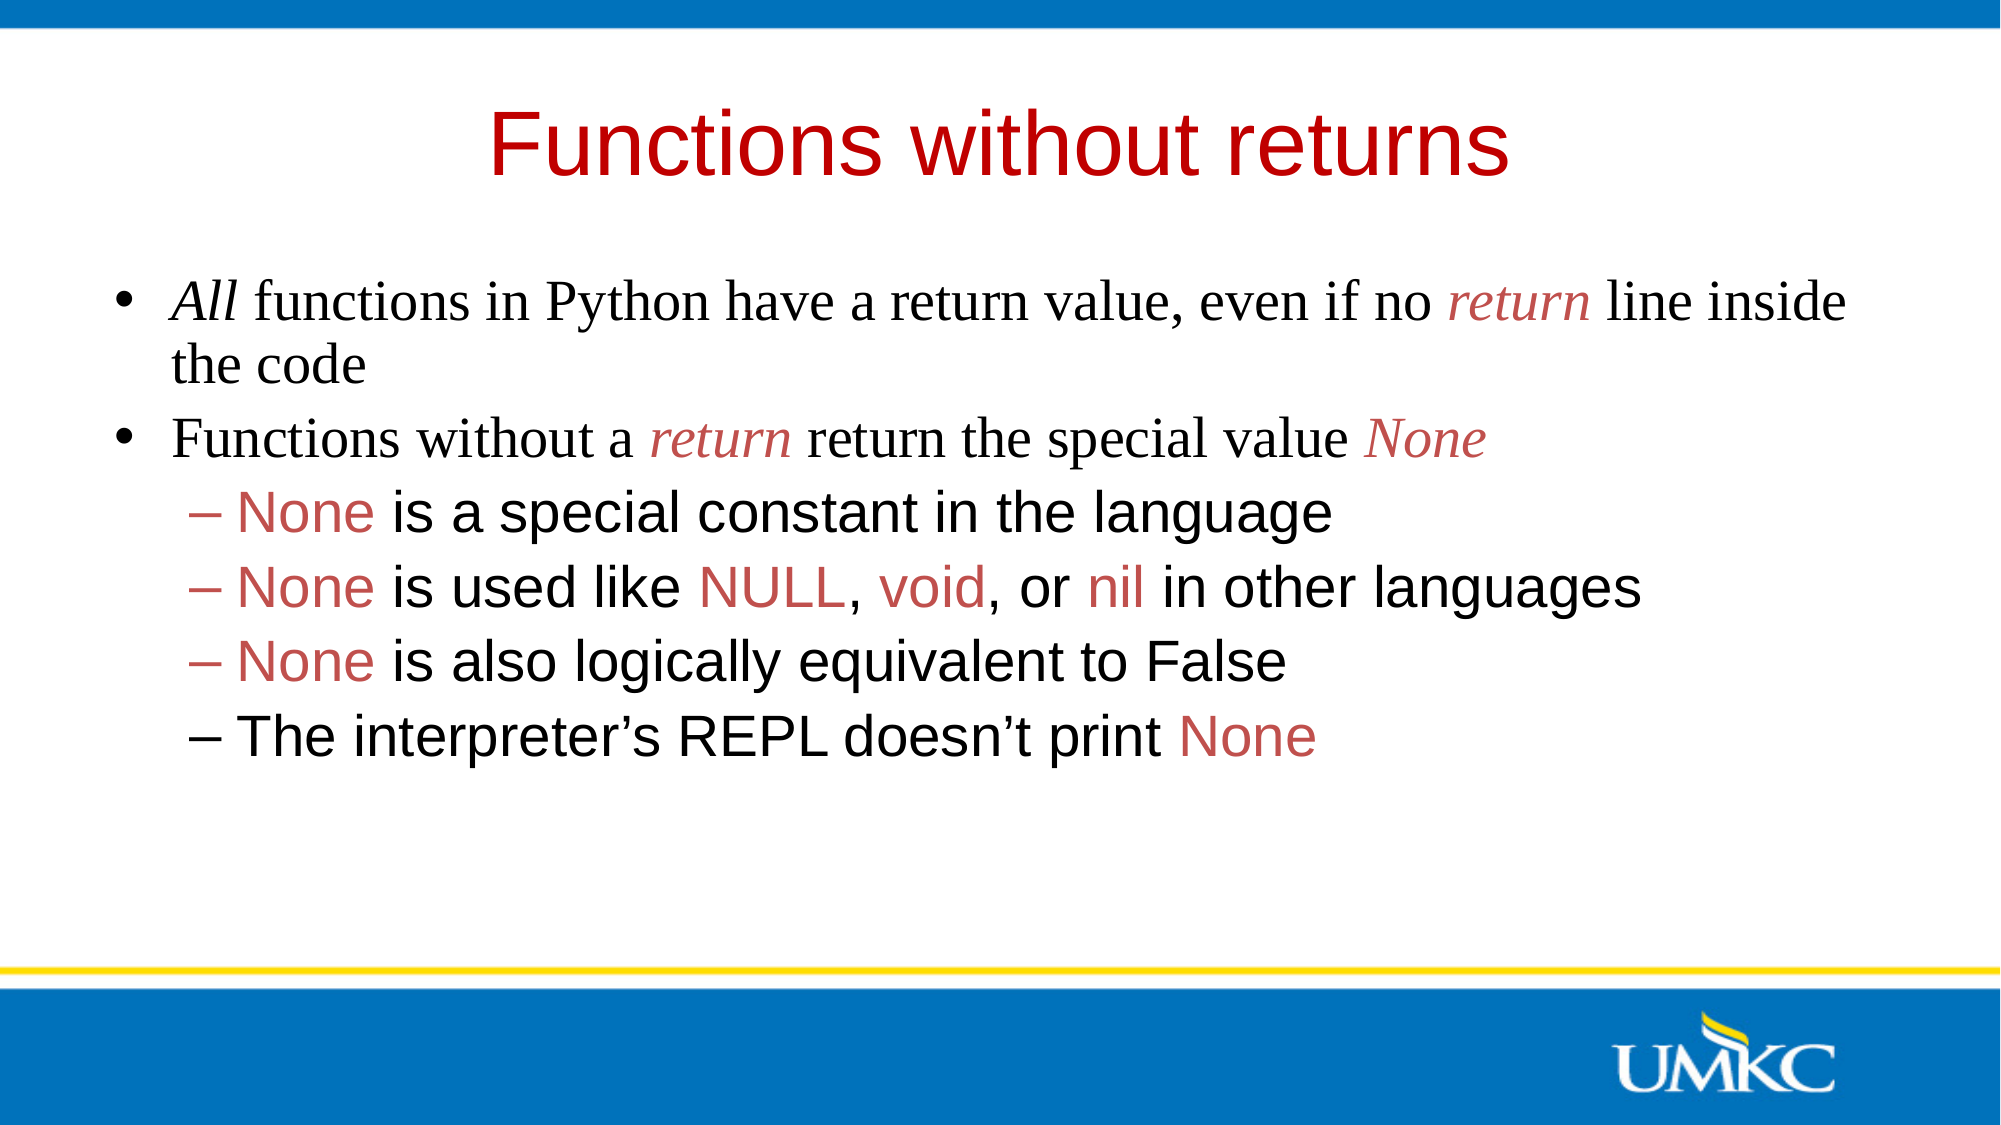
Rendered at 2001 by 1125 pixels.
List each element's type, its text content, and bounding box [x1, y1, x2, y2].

title Functions without returns [99, 45, 1900, 233]
picture [0, 0, 2001, 1125]
list All functions in Python have a return value, even if no return line inside the code Functions without a return return the special value None None is a special constant in the language None is used like NULL, void, or nil in other languages None is also logically equivalent to False The interpreter’s REPL doesn’t print None [99, 262, 1900, 1005]
